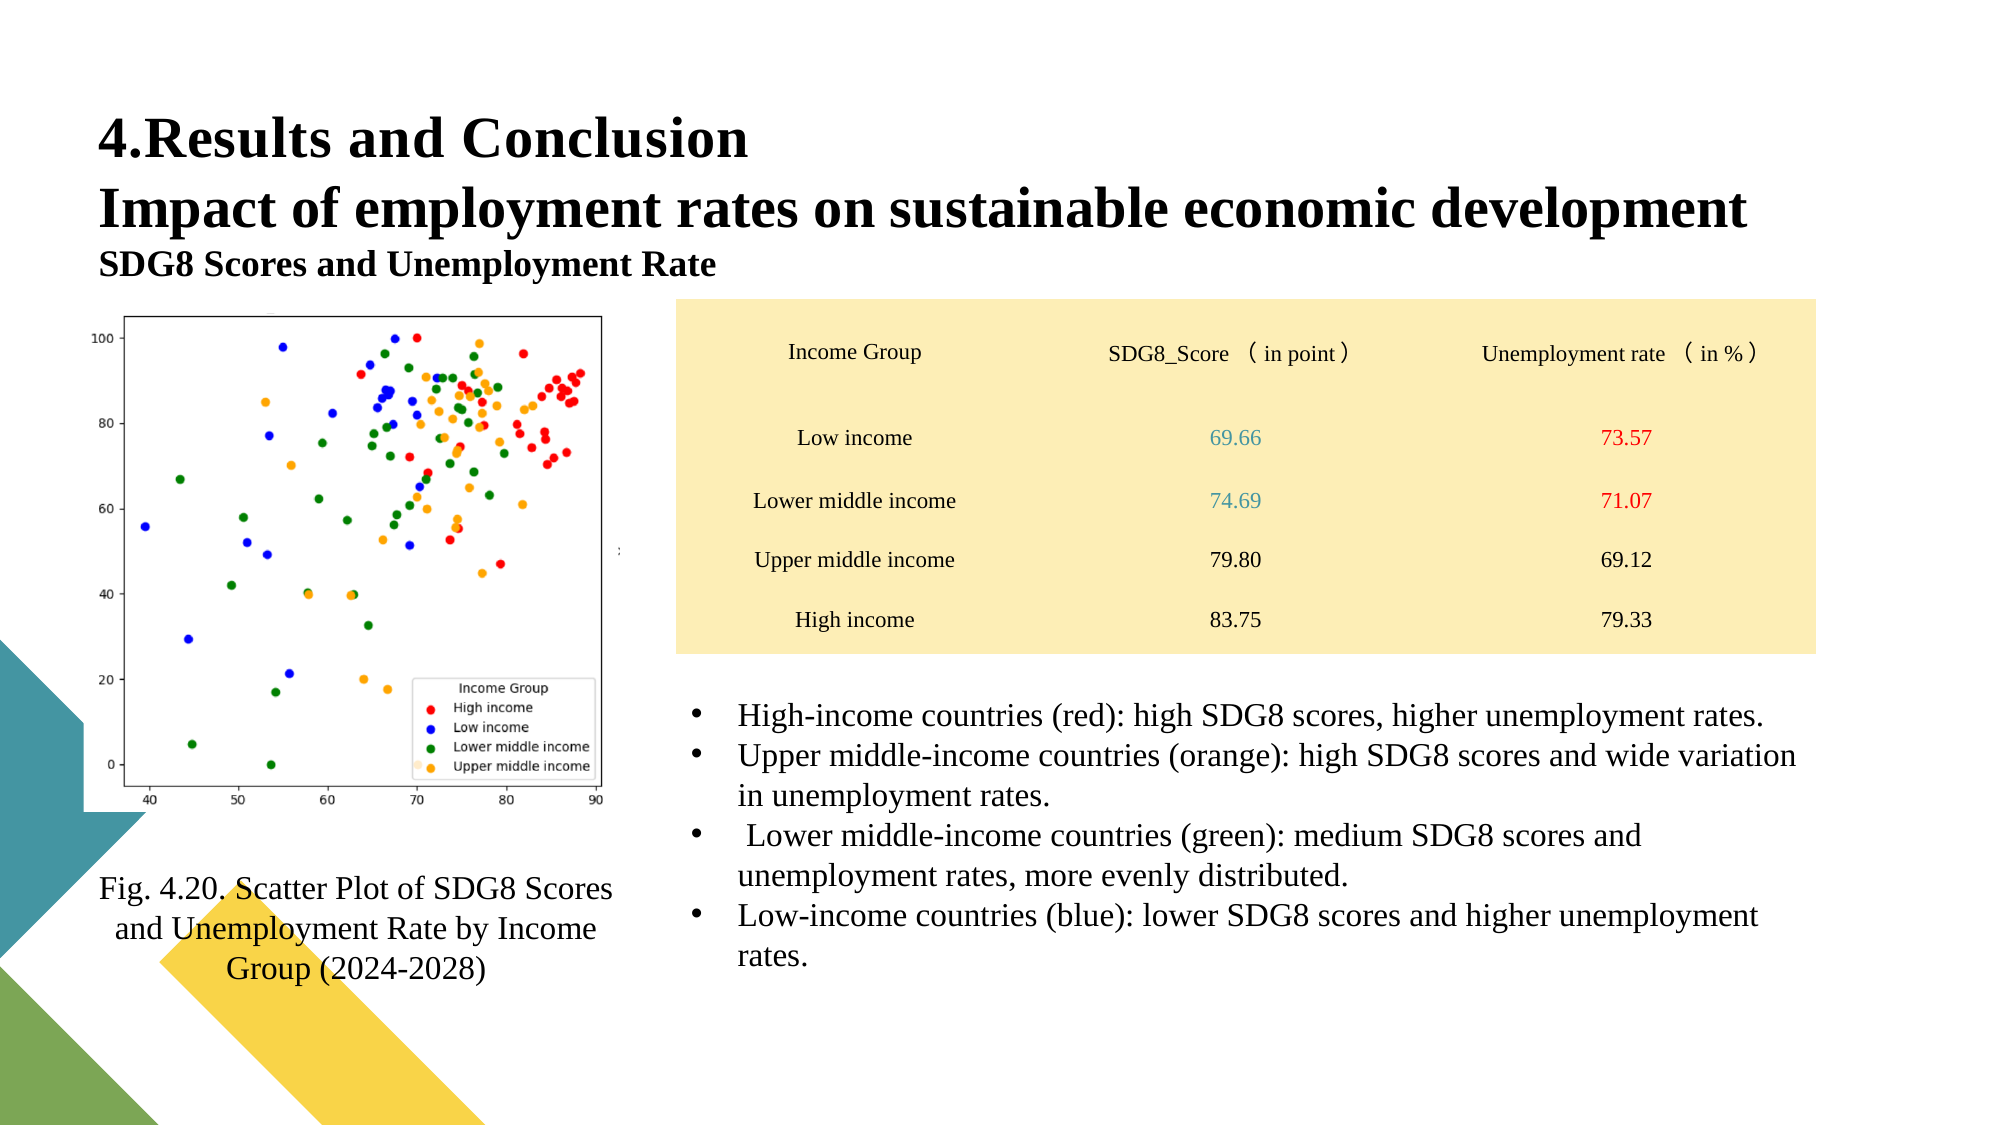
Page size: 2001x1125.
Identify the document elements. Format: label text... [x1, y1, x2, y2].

text_box 4.Results and Conclusion Impact of employment rates on sustainable economic development SDG8 Scores and Unemployment Rate [83, 129, 1846, 292]
table_cell Low income [676, 409, 1034, 472]
picture [83, 313, 620, 812]
table_cell 71.07 [1438, 472, 1816, 535]
table_header Unemployment rate（in %） [1438, 299, 1816, 409]
table_cell Upper middle income [676, 535, 1034, 591]
table_cell High income [676, 591, 1034, 654]
table_cell 79.80 [1034, 535, 1438, 591]
table_cell 79.33 [1438, 591, 1816, 654]
table_header Income Group [676, 299, 1034, 409]
table_header SDG8_Score（in point） [1034, 299, 1438, 409]
table_cell 69.66 [1034, 409, 1438, 472]
table_cell 73.57 [1438, 409, 1816, 472]
table_cell Lower middle income [676, 472, 1034, 535]
table_cell 69.12 [1438, 535, 1816, 591]
text_box High-income countries (red): high SDG8 scores, higher unemployment rates. Upper middle-income countries (orange): high SDG8 scores and wide variation in unemployment rates. Lower middle-income countries (green): medium SDG8 scores and unemployment rates, more evenly distributed. Low-income countries (blue): lower SDG8 scores and higher unemployment rates. [676, 685, 1816, 981]
table_cell 83.75 [1034, 591, 1438, 654]
text_box Fig. 4.20. Scatter Plot of SDG8 Scores and Unemployment Rate by Income Group (2024-2028) [64, 859, 648, 994]
table_cell 74.69 [1034, 472, 1438, 535]
